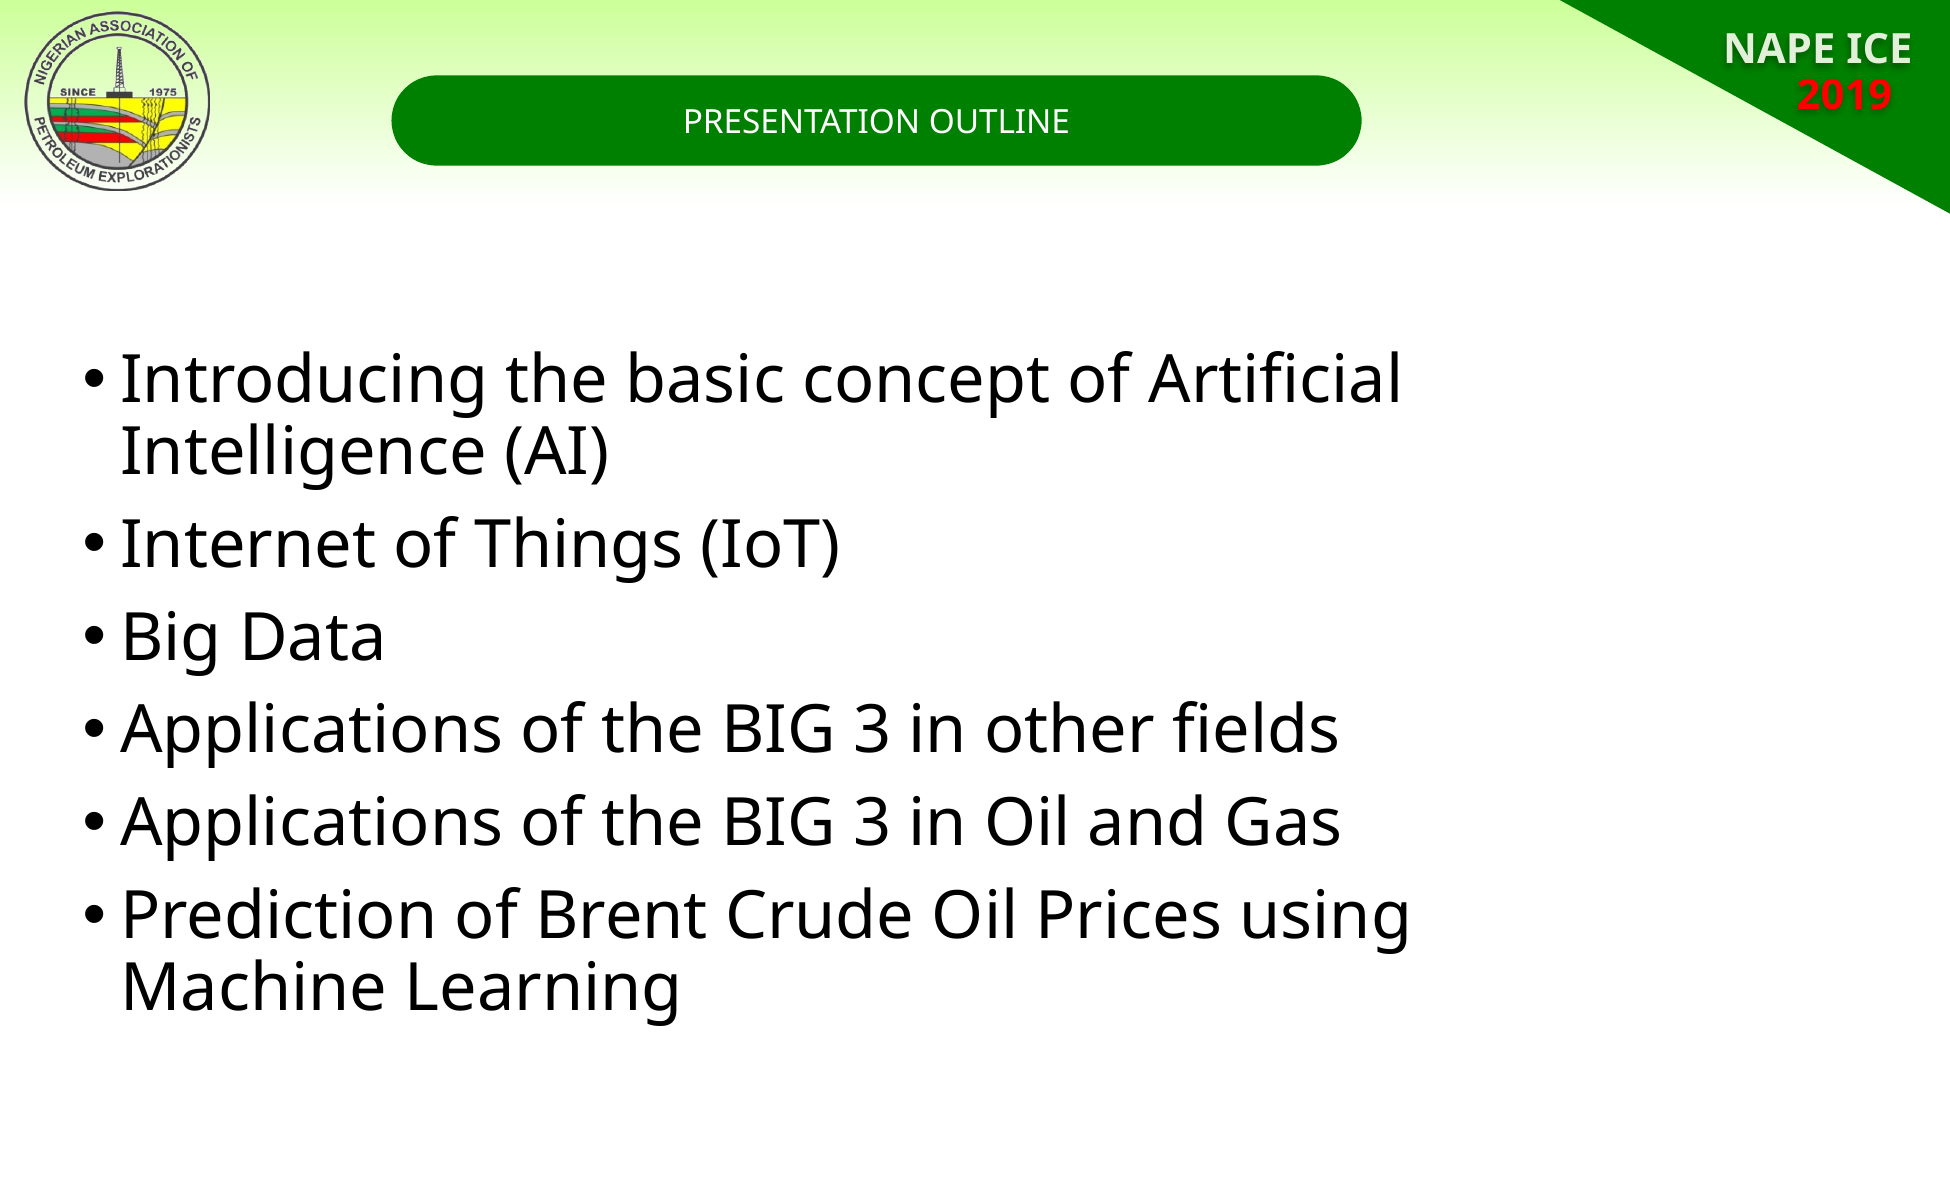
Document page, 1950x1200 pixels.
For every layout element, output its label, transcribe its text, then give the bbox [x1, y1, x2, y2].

text_box PRESENTATION OUTLINE [391, 75, 1362, 166]
picture [24, 11, 210, 191]
subtitle Introducing the basic concept of Artificial Intelligence (AI) Internet of Things (IoT) Big Data Applications of the BIG 3 in other fields Applications of the BIG 3 in Oil and Gas Prediction of Brent Crude Oil Prices using Machine Learning [67, 337, 1686, 1101]
